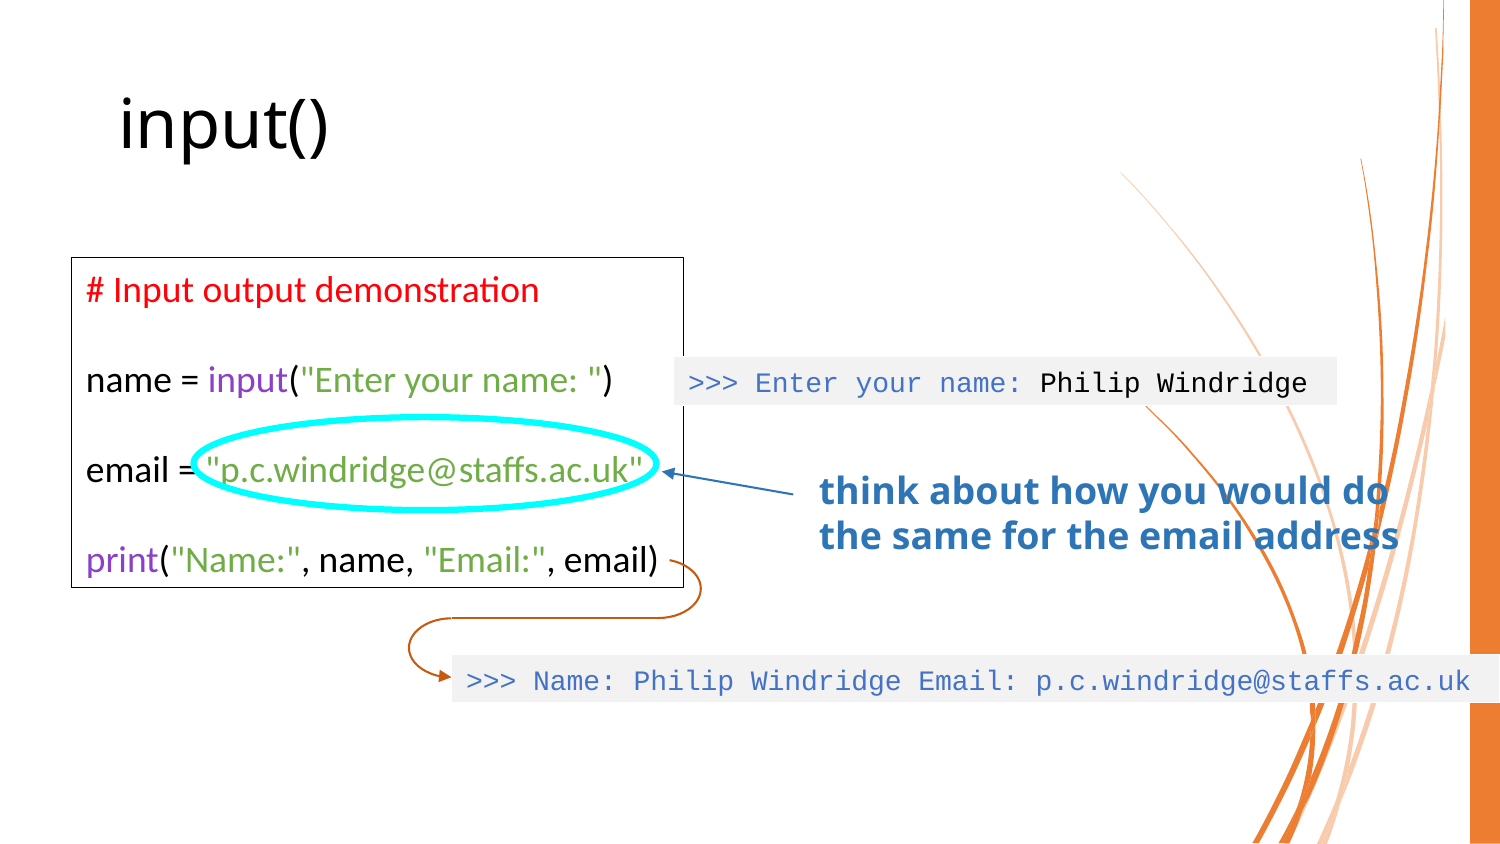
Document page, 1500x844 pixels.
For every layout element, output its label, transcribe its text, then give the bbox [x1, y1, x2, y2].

text_box think about how you would do the same for the email address [804, 460, 1439, 565]
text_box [661, 471, 794, 495]
text_box [192, 416, 658, 512]
title input() [103, 44, 1397, 208]
text_box [658, 559, 702, 619]
text_box >>> Enter your name: Philip Windridge [673, 356, 1338, 406]
text_box # Input output demonstration name = input("Enter your name: ") email = "p.c.windridge@staffs.ac.uk" print("Name:", name, "Email:", email) [70, 257, 684, 587]
text_box [408, 617, 452, 683]
text_box >>> Name: Philip Windridge Email: p.c.windridge@staffs.ac.uk [451, 654, 1500, 703]
